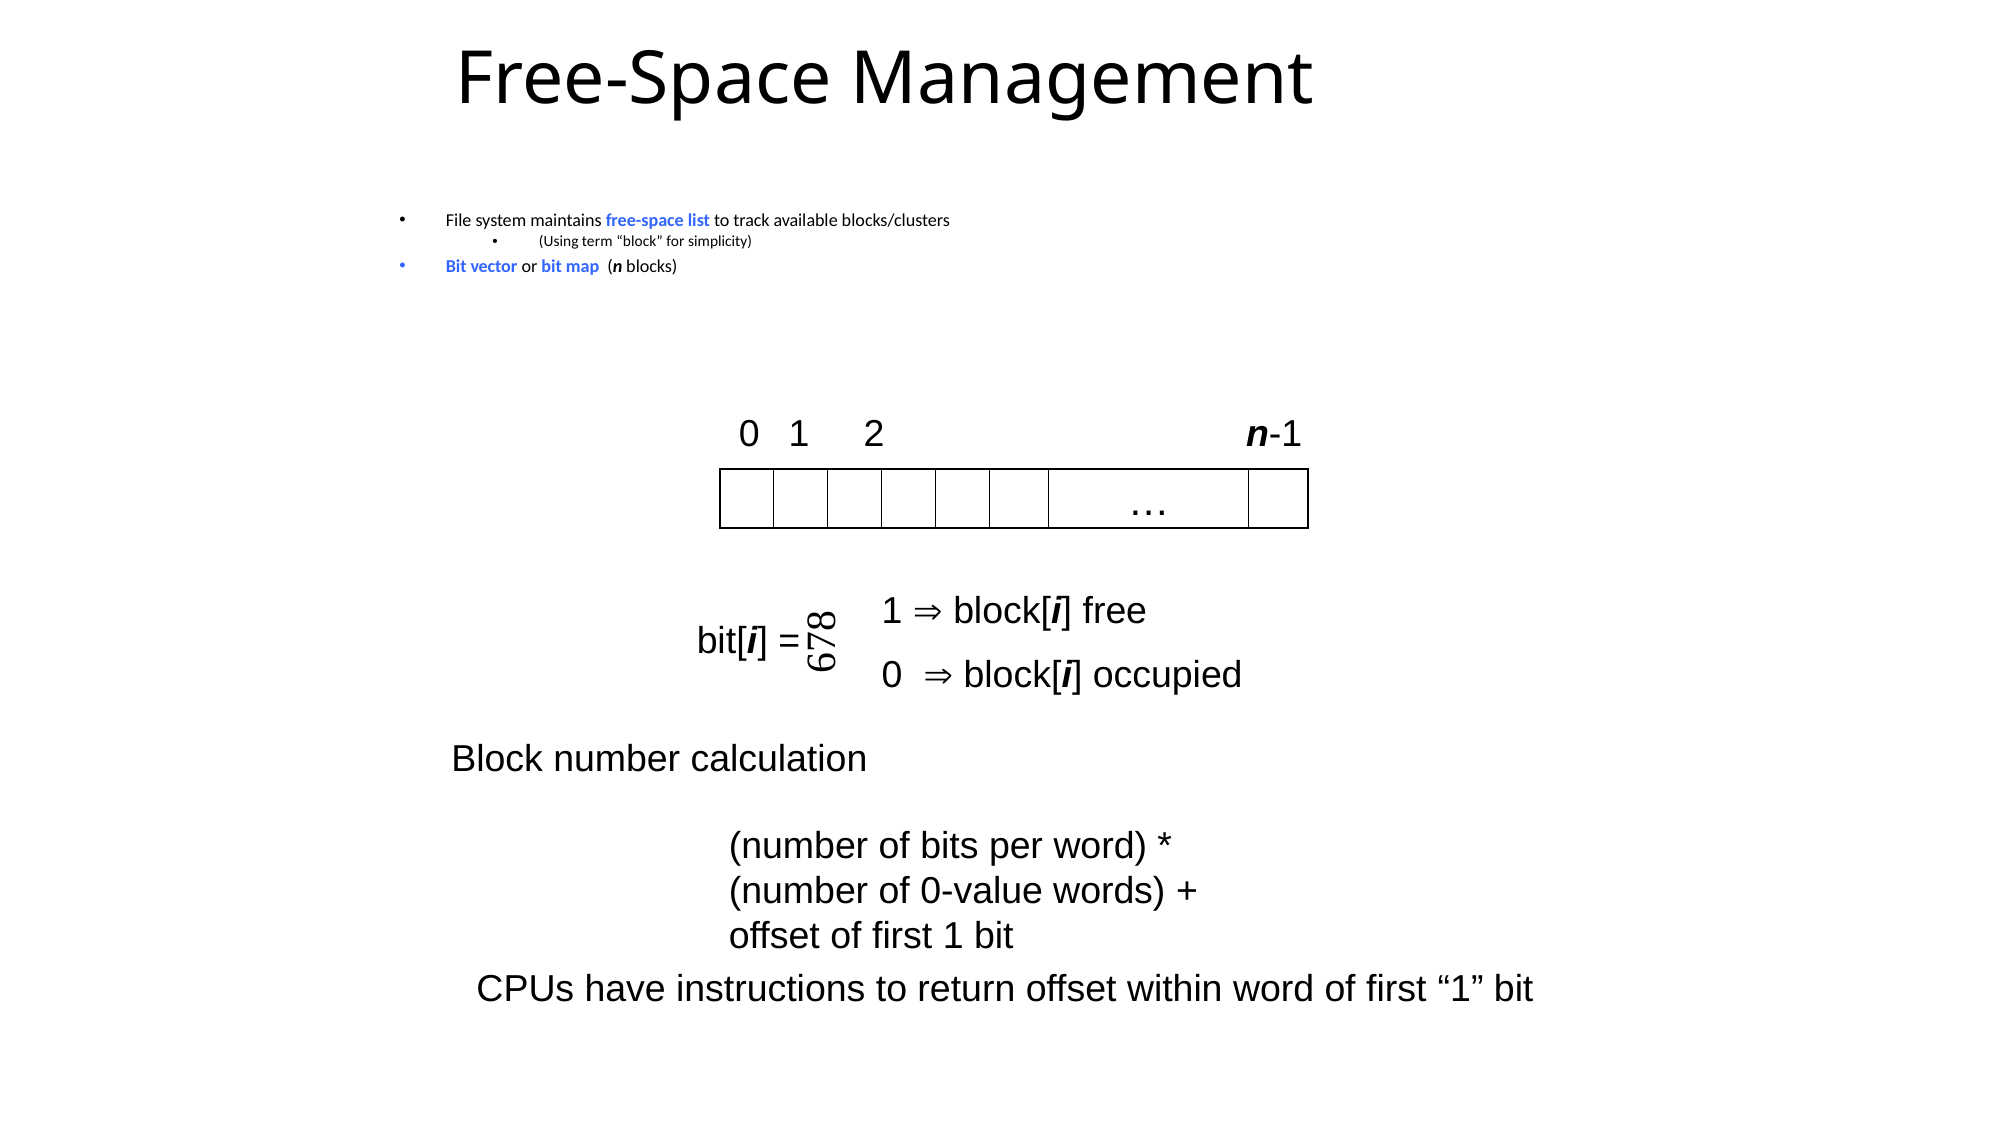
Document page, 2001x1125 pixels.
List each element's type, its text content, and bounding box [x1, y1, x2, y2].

text_box Block number calculation [436, 726, 1590, 800]
list File system maintains free-space list to track available blocks/clusters (Using term “block” for simplicity) Bit vector or bit map (n blocks) [384, 203, 1731, 286]
text_box CPUs have instructions to return offset within word of first “1” bit [461, 956, 1615, 1031]
text_box (number of bits per word) * (number of 0-value words) + offset of first 1 bit [713, 813, 1214, 956]
title Free-Space Management [440, 32, 1675, 128]
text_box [681, 401, 1318, 721]
